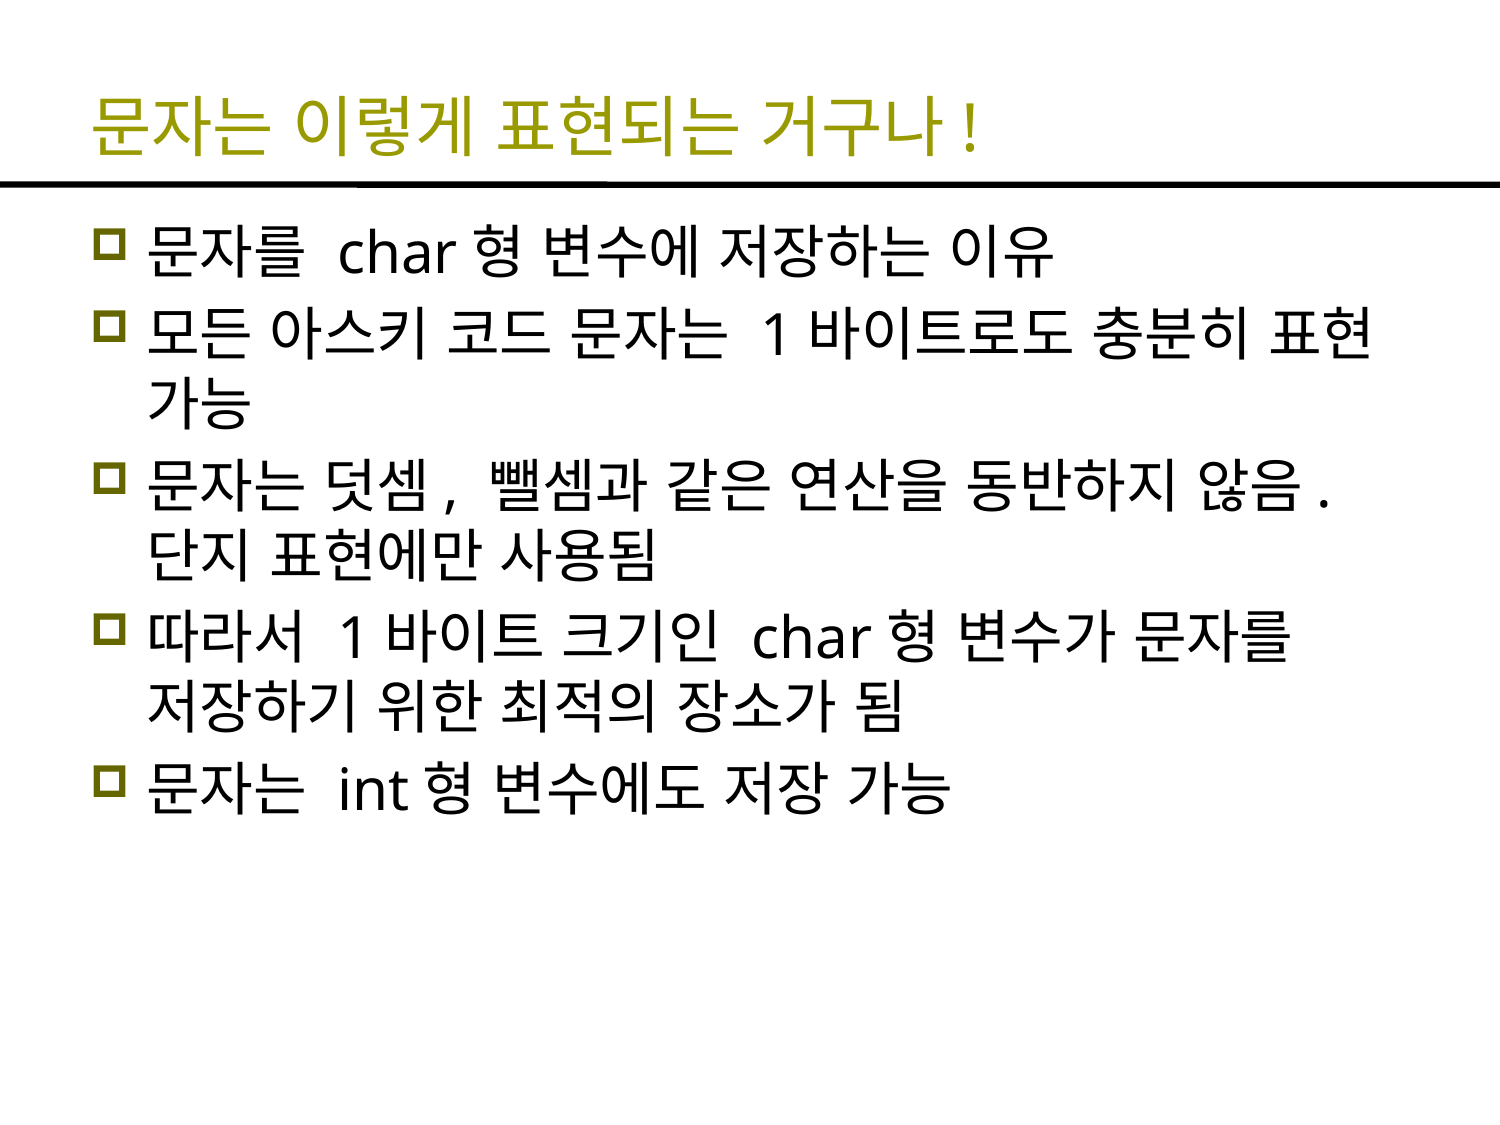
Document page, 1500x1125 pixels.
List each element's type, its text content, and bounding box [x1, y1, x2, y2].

title 문자는 이렇게 표현되는 거구나! [75, 45, 1425, 173]
list 문자를 char형 변수에 저장하는 이유 모든 아스키 코드 문자는 1바이트로도 충분히 표현 가능 문자는 덧셈, 뺄셈과 같은 연산을 동반하지 않음. 단지 표현에만 사용됨 따라서 1바이트 크기인 char형 변수가 문자를 저장하기 위한 최적의 장소가 됨 문자는 int형 변수에도 저장 가능 [75, 208, 1425, 1006]
